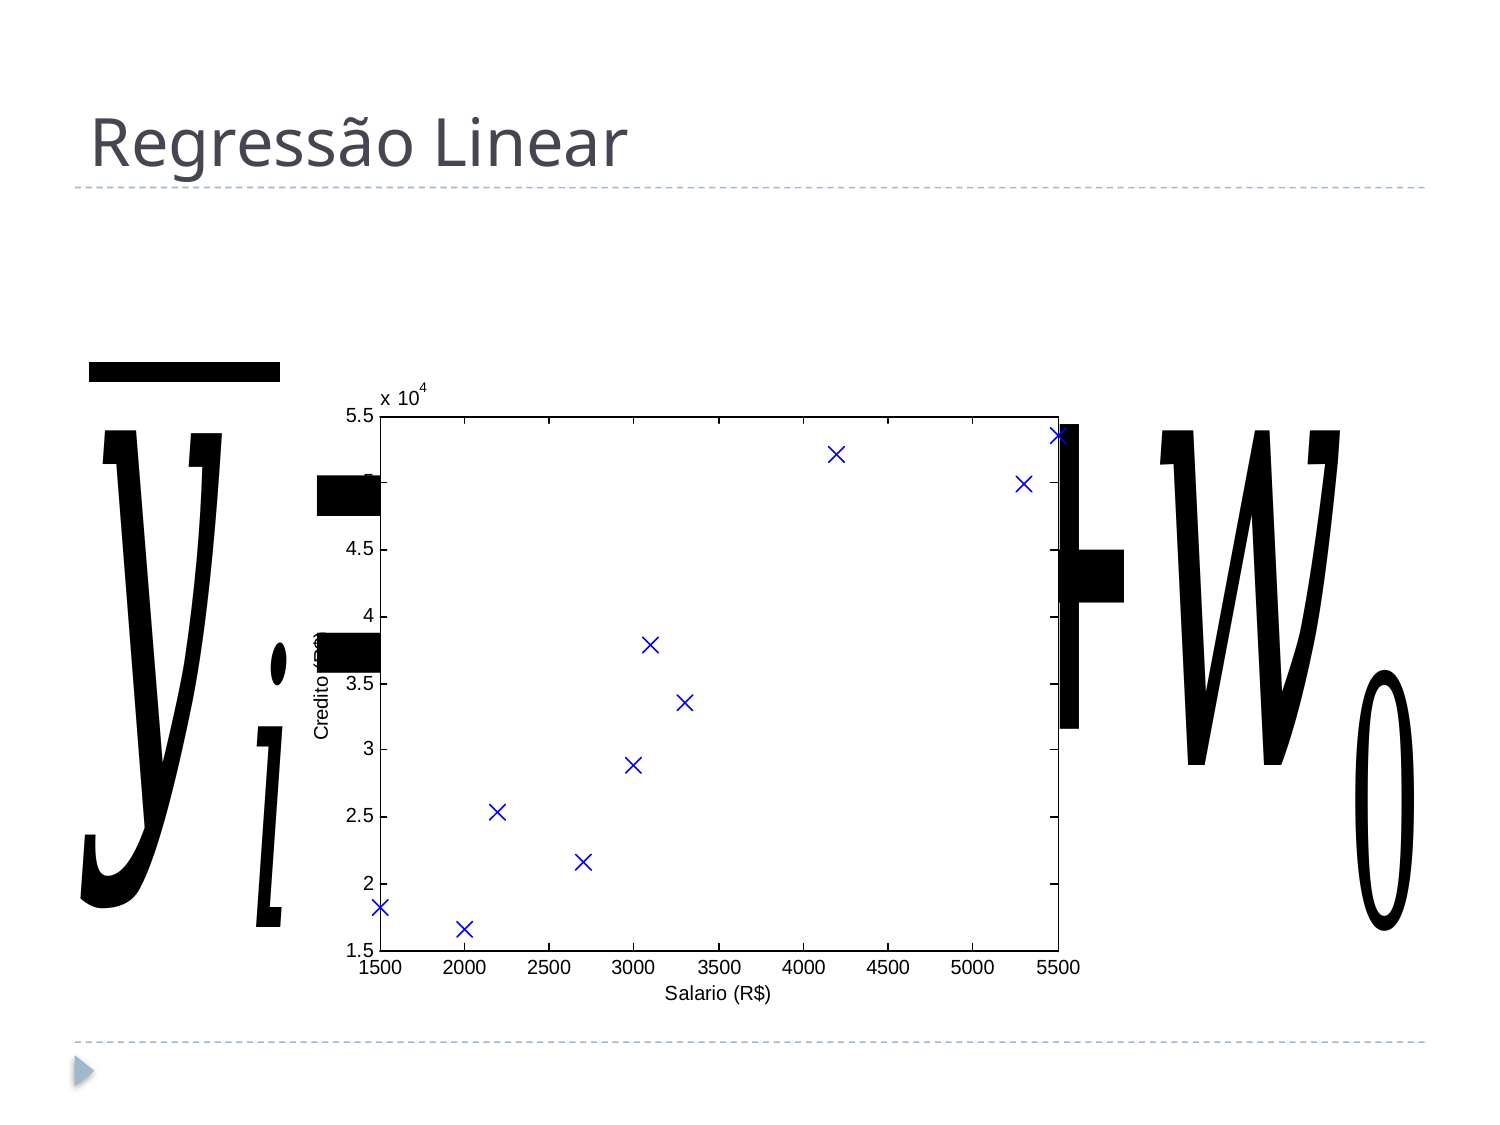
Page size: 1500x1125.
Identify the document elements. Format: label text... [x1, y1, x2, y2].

picture [265, 366, 1142, 1024]
title Regressão Linear [75, 24, 1425, 188]
